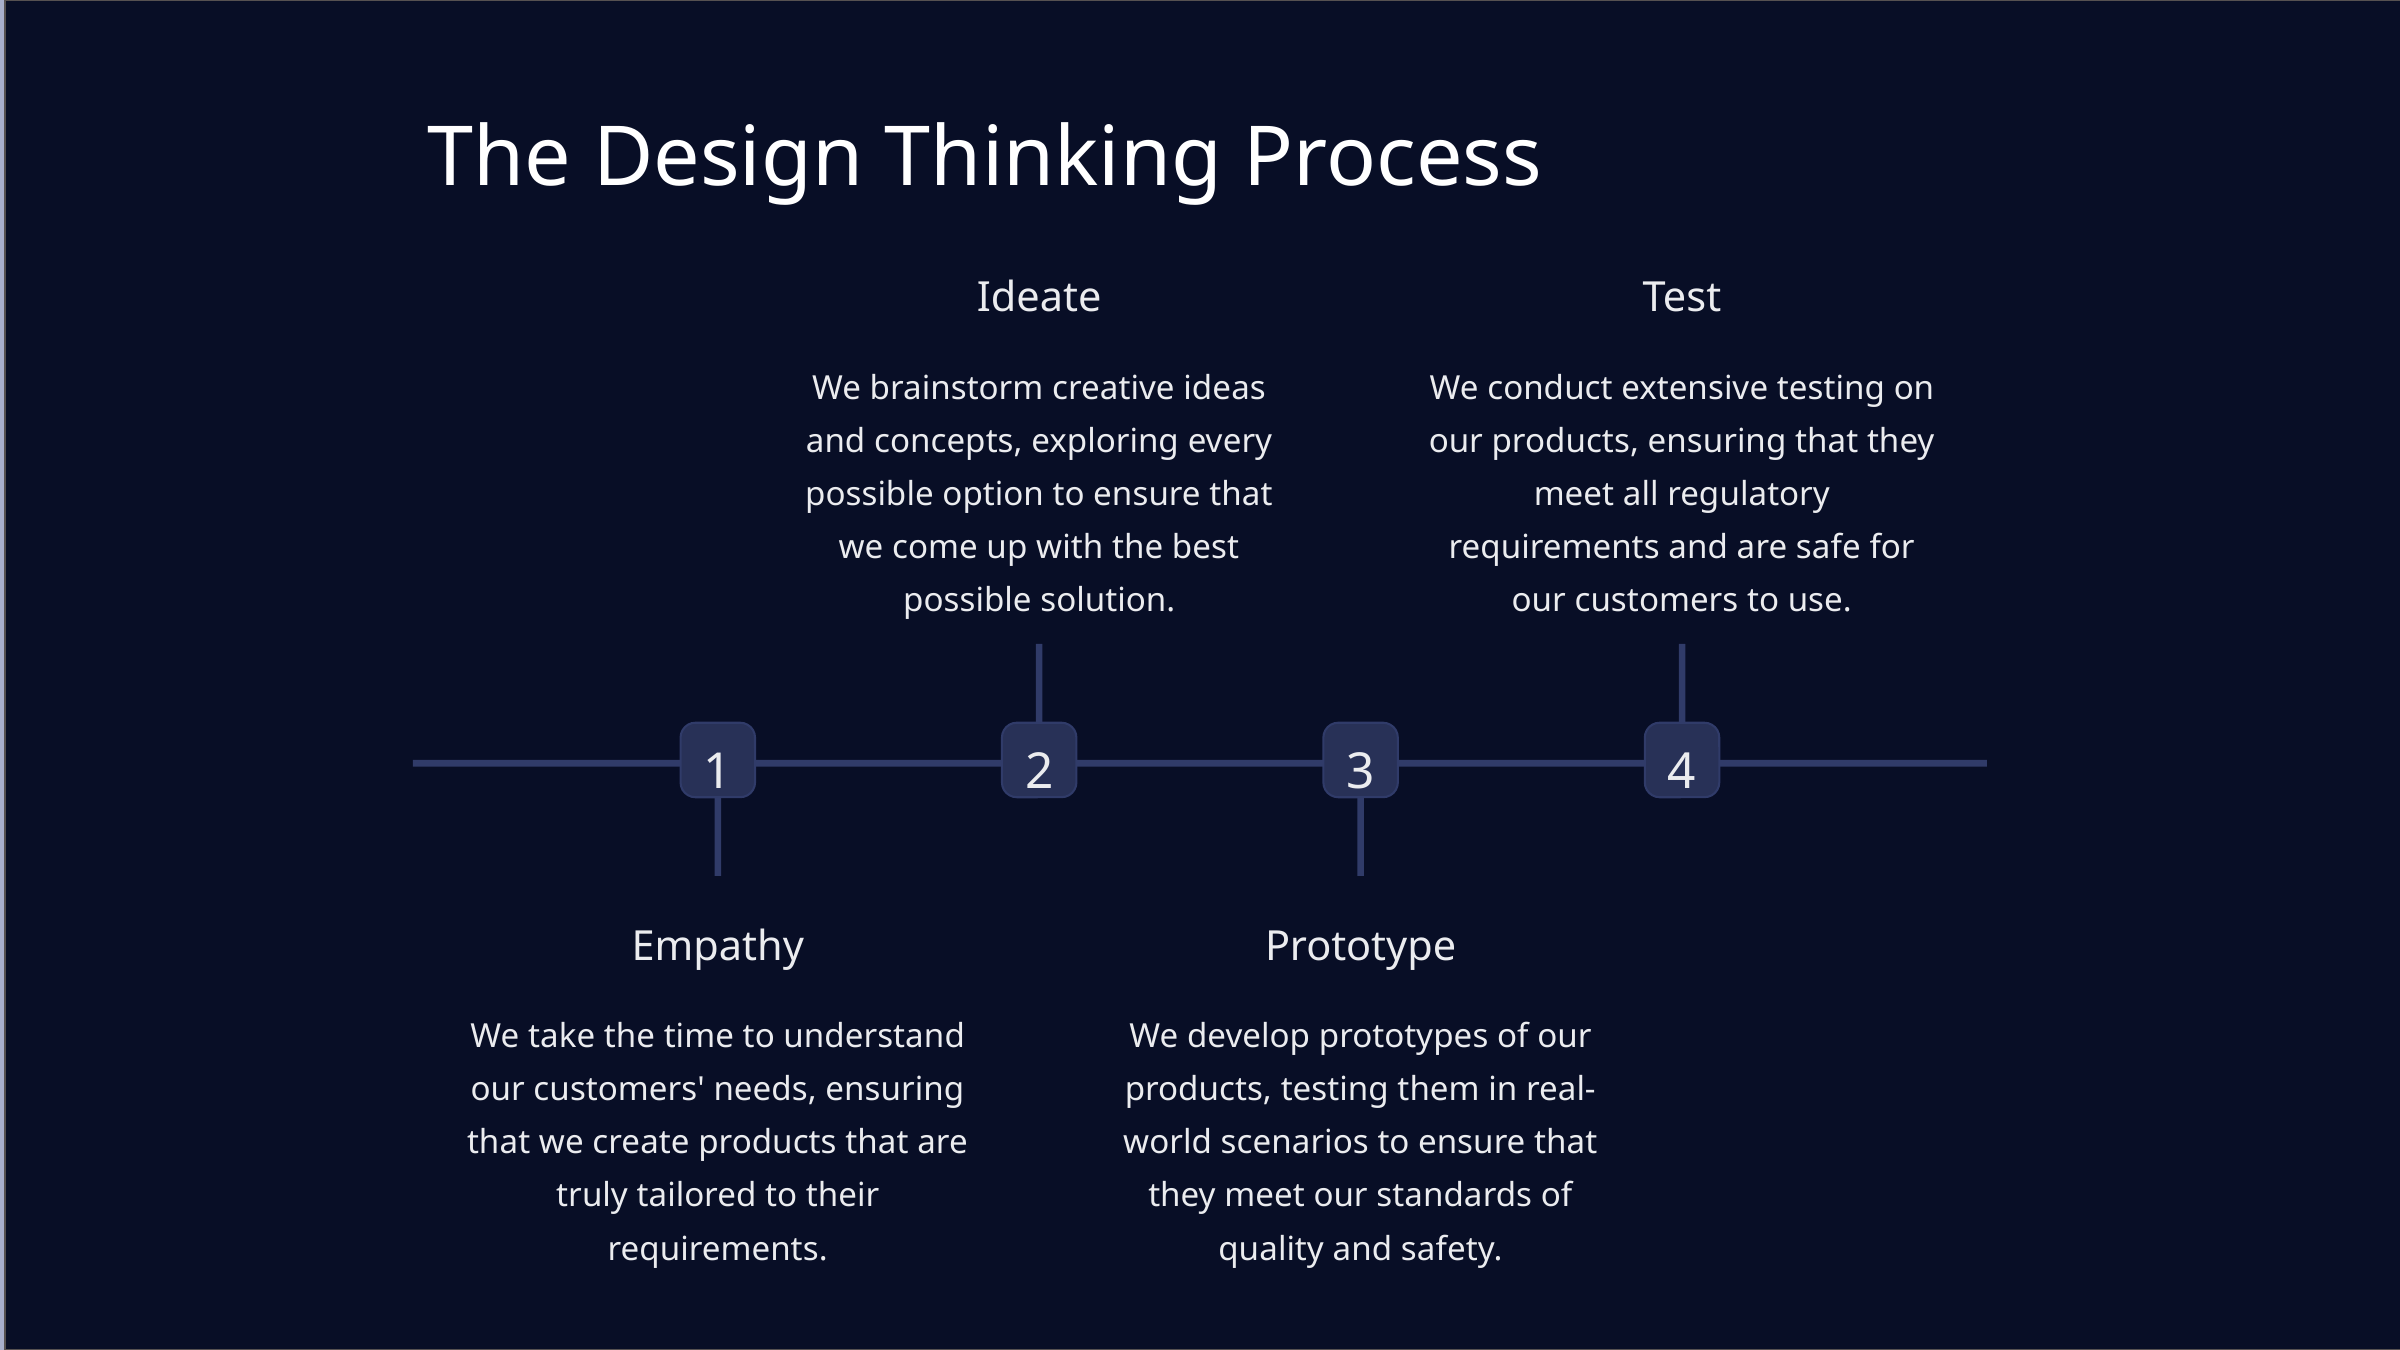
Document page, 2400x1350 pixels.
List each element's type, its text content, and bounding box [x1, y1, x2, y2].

text_box [1644, 722, 1720, 798]
text_box [0, 0, 5, 1350]
text_box 2 [1024, 728, 1055, 791]
text_box [714, 798, 722, 876]
text_box Test [1516, 260, 1848, 313]
text_box [412, 759, 680, 767]
text_box [756, 759, 1001, 767]
text_box Prototype [1195, 909, 1527, 961]
text_box [680, 722, 756, 798]
text_box [1398, 759, 1644, 767]
text_box Empathy [552, 909, 884, 961]
text_box [5, 0, 2400, 1350]
text_box [1323, 722, 1398, 798]
text_box We take the time to understand our customers' needs, ensuring that we create products that are truly tailored to their requirements. [446, 994, 990, 1260]
text_box [1035, 643, 1043, 722]
text_box We conduct extensive testing on our products, ensuring that they meet all regulatory requirements and are safe for our customers to use. [1410, 345, 1954, 611]
text_box 1 [706, 728, 730, 791]
text_box Ideate [873, 260, 1205, 313]
text_box 4 [1667, 728, 1698, 791]
text_box [1001, 722, 1077, 798]
text_box [1357, 798, 1364, 876]
text_box We develop prototypes of our products, testing them in real-world scenarios to ensure that they meet our standards of quality and safety. [1088, 994, 1633, 1260]
text_box [1678, 643, 1686, 722]
text_box 3 [1346, 728, 1375, 791]
text_box [1720, 759, 1987, 767]
text_box We brainstorm creative ideas and concepts, exploring every possible option to ensure that we come up with the best possible solution. [767, 345, 1311, 611]
text_box The Design Thinking Process [413, 91, 1567, 195]
text_box [1077, 759, 1323, 767]
